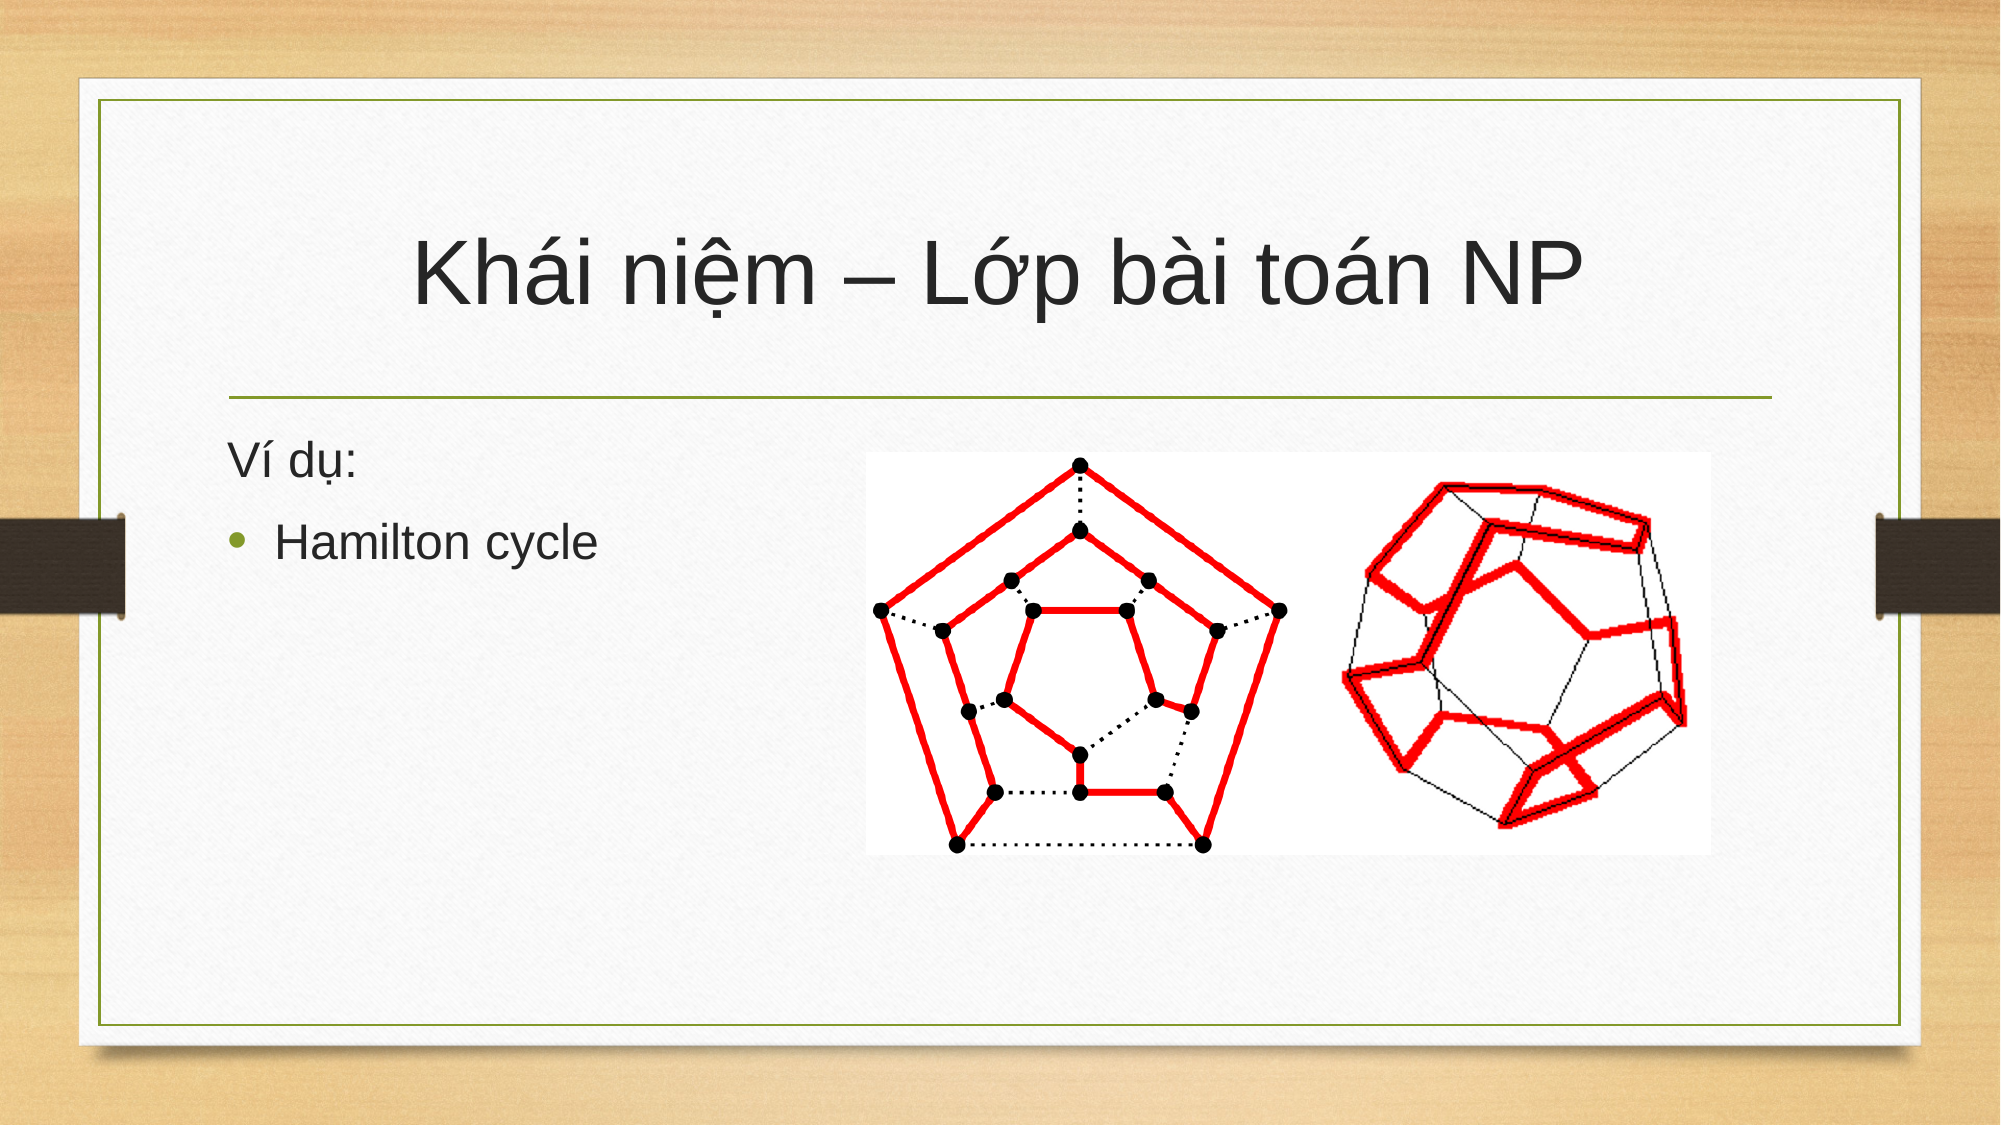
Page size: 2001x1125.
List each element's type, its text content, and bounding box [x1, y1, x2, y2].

title Khái niệm – Lớp bài toán NP [212, 161, 1788, 375]
picture [0, 0, 2001, 1125]
list Ví dụ: Hamilton cycle [212, 419, 1788, 964]
